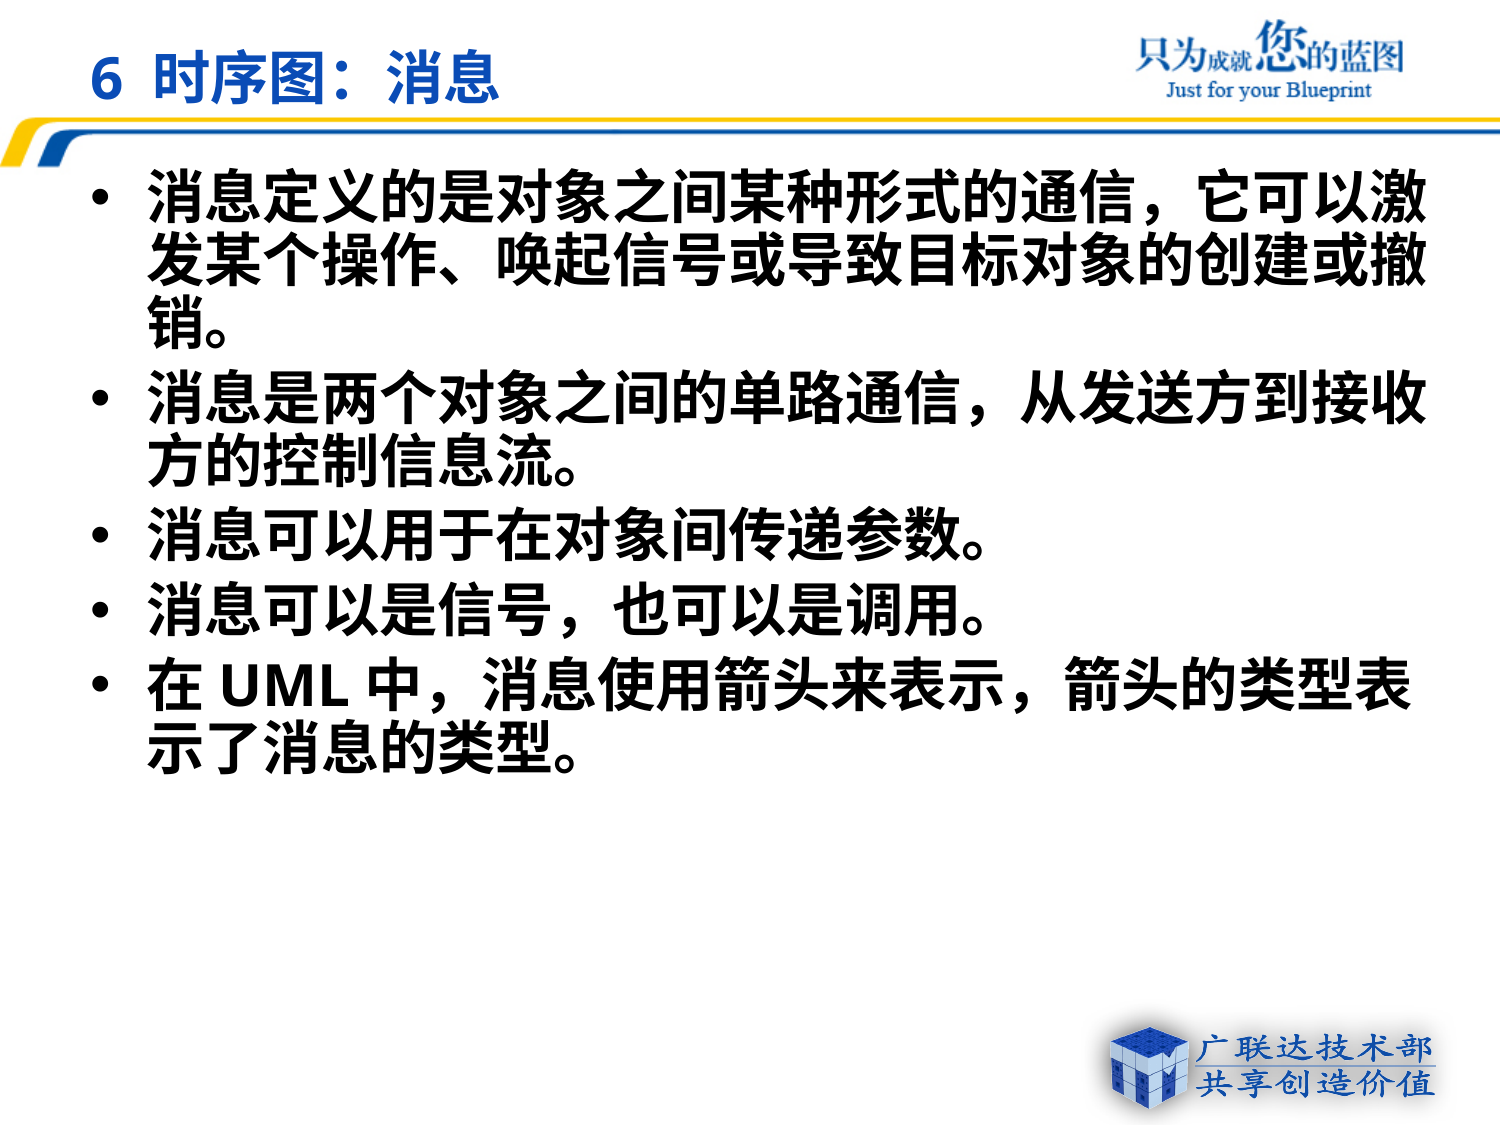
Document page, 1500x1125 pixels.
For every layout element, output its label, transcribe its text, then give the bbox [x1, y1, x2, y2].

picture [0, 0, 1500, 1125]
list 消息定义的是对象之间某种形式的通信，它可以激发某个操作、唤起信号或导致目标对象的创建或撤销。 消息是两个对象之间的单路通信，从发送方到接收方的控制信息流。 消息可以用于在对象间传递参数。 消息可以是信号，也可以是调用。 在UML中，消息使用箭头来表示，箭头的类型表示了消息的类型。 [75, 160, 1483, 1090]
title 6 时序图：消息 [75, 11, 1425, 141]
